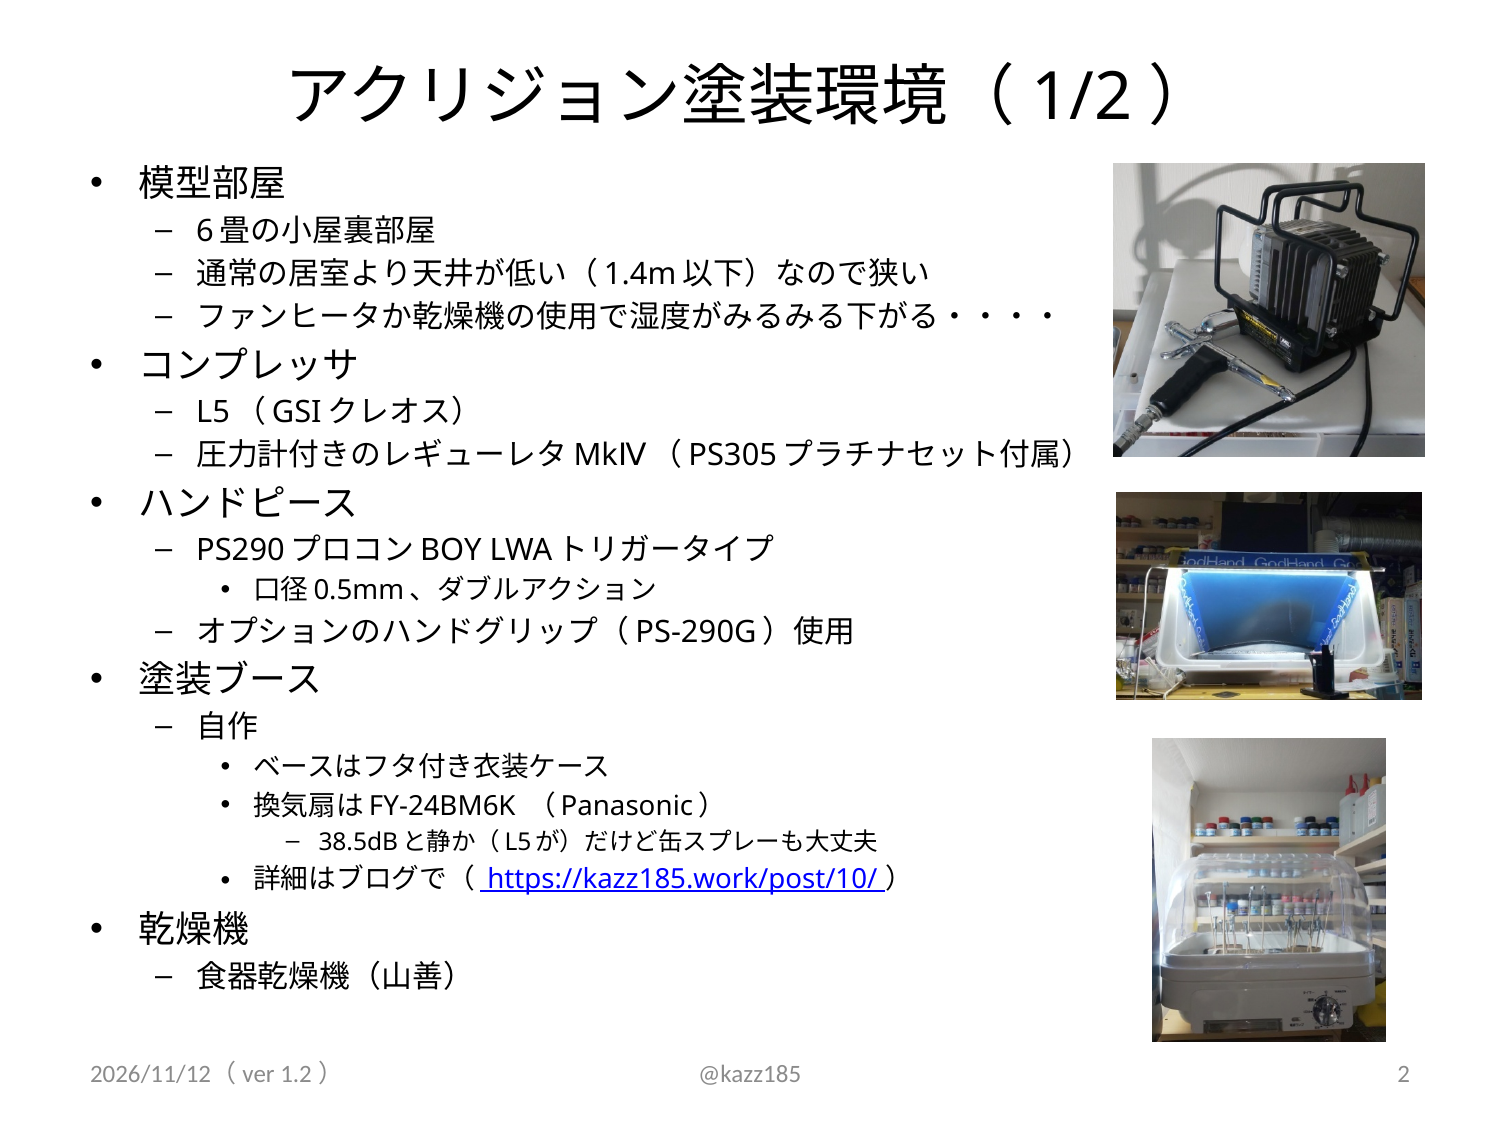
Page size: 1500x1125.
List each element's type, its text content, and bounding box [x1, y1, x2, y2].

picture [1116, 491, 1422, 701]
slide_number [75, 1042, 425, 1103]
slide_number 2 [1074, 1042, 1425, 1103]
picture [1113, 163, 1425, 458]
picture [1152, 738, 1386, 1042]
title アクリジョン塗装環境（1/2） [75, 45, 1425, 141]
footer @kazz185 [512, 1042, 988, 1103]
list 模型部屋 6畳の小屋裏部屋 通常の居室より天井が低い（1.4m以下）なので狭い ファンヒータか乾燥機の使用で湿度がみるみる下がる・・・・ コンプレッサ L5（GSIクレオス） 圧力計付きのレギューレタMkⅣ（PS305プラチナセット付属） ハンドピース PS290プロコンBOY LWAトリガータイプ 口径0.5mm、ダブルアクション オプションのハンドグリップ（PS-290G）使用 塗装ブース 自作 ベースはフタ付き衣装ケース 換気扇はFY-24BM6K （Panasonic） 38.5dBと静か（L5が）だけど缶スプレーも大丈夫 詳細はブログで（ https://kazz185.work/post/10/ ） 乾燥機 食器乾燥機（山善） [75, 152, 1425, 1005]
